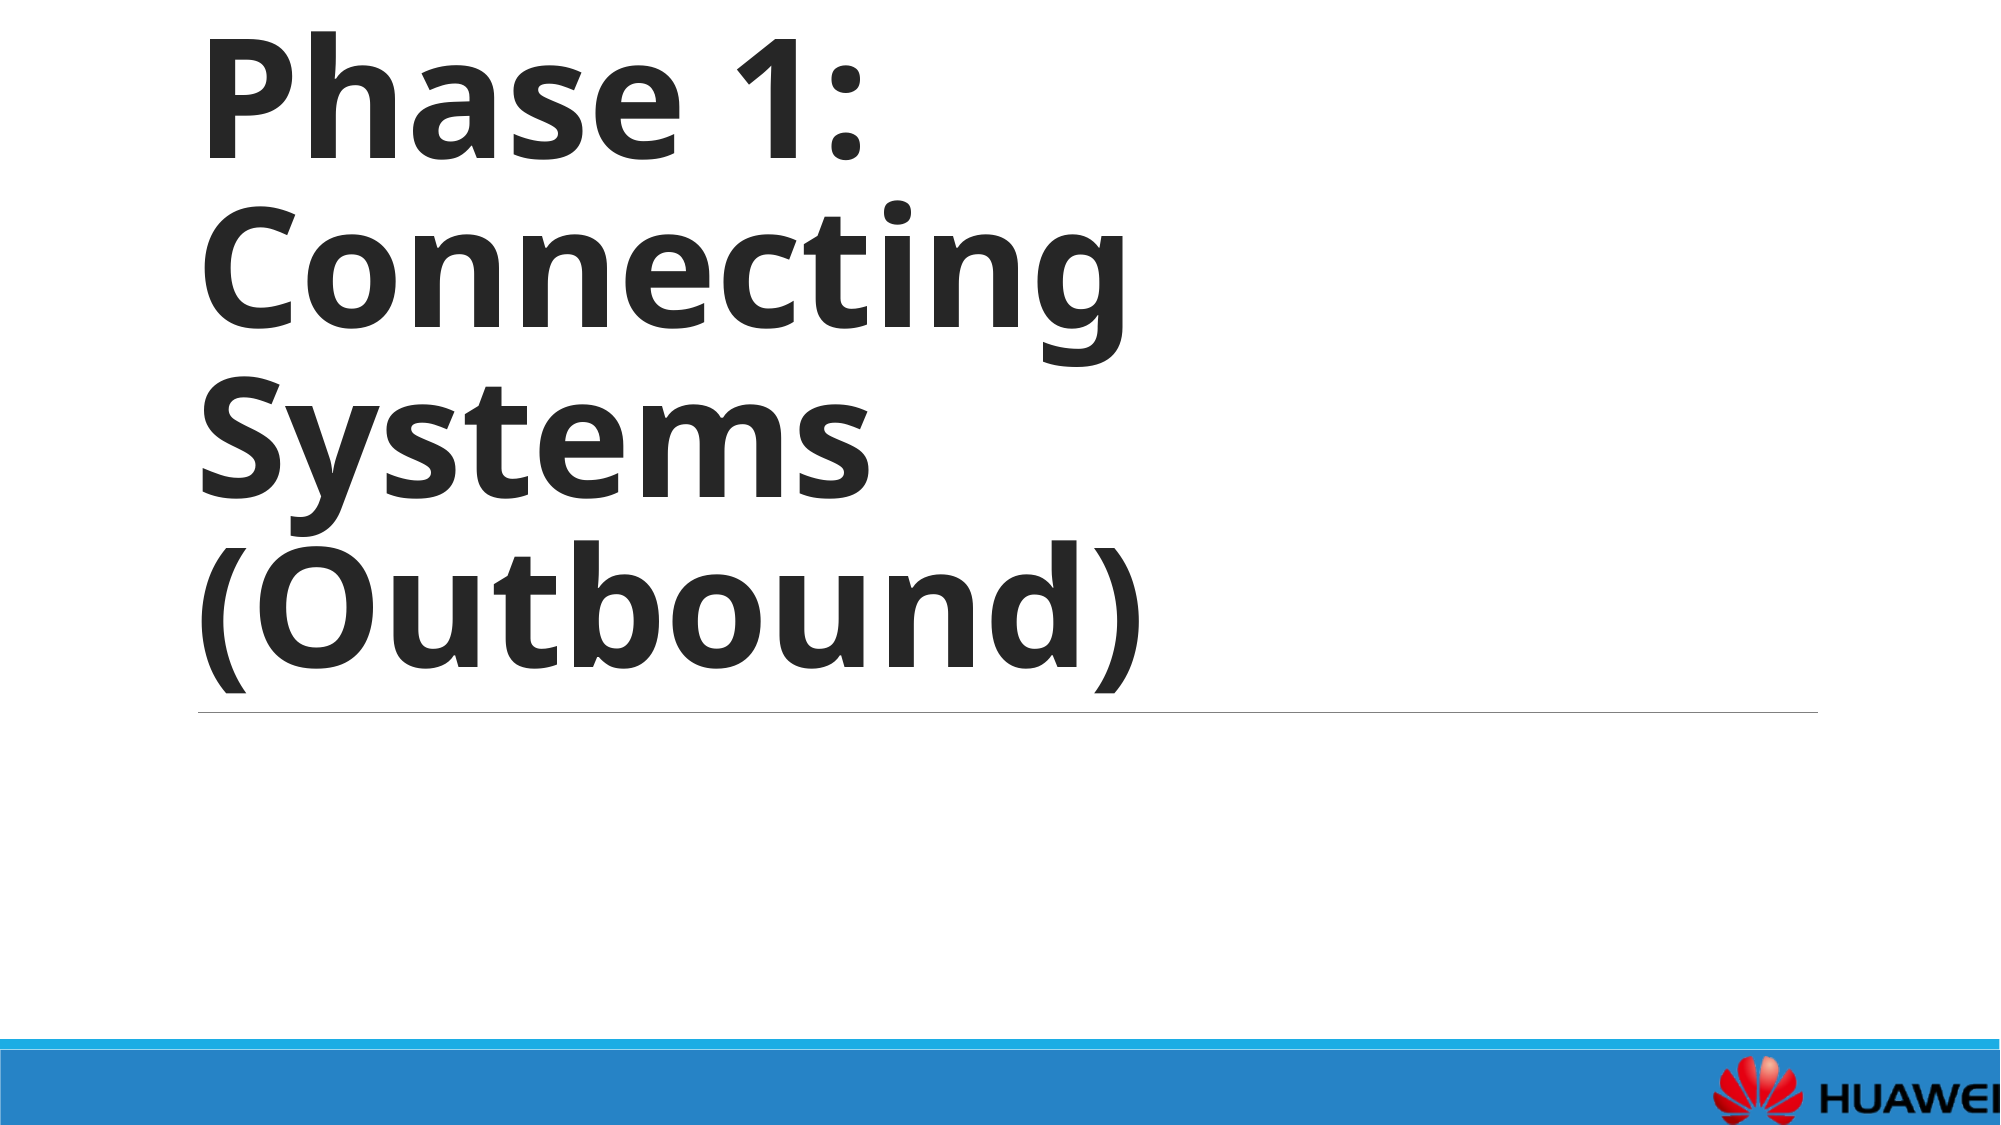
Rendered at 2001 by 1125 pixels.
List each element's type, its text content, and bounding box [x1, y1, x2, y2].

text_box [1713, 1056, 2000, 1125]
title Phase 1: Connecting Systems (Outbound) [180, 124, 1830, 710]
